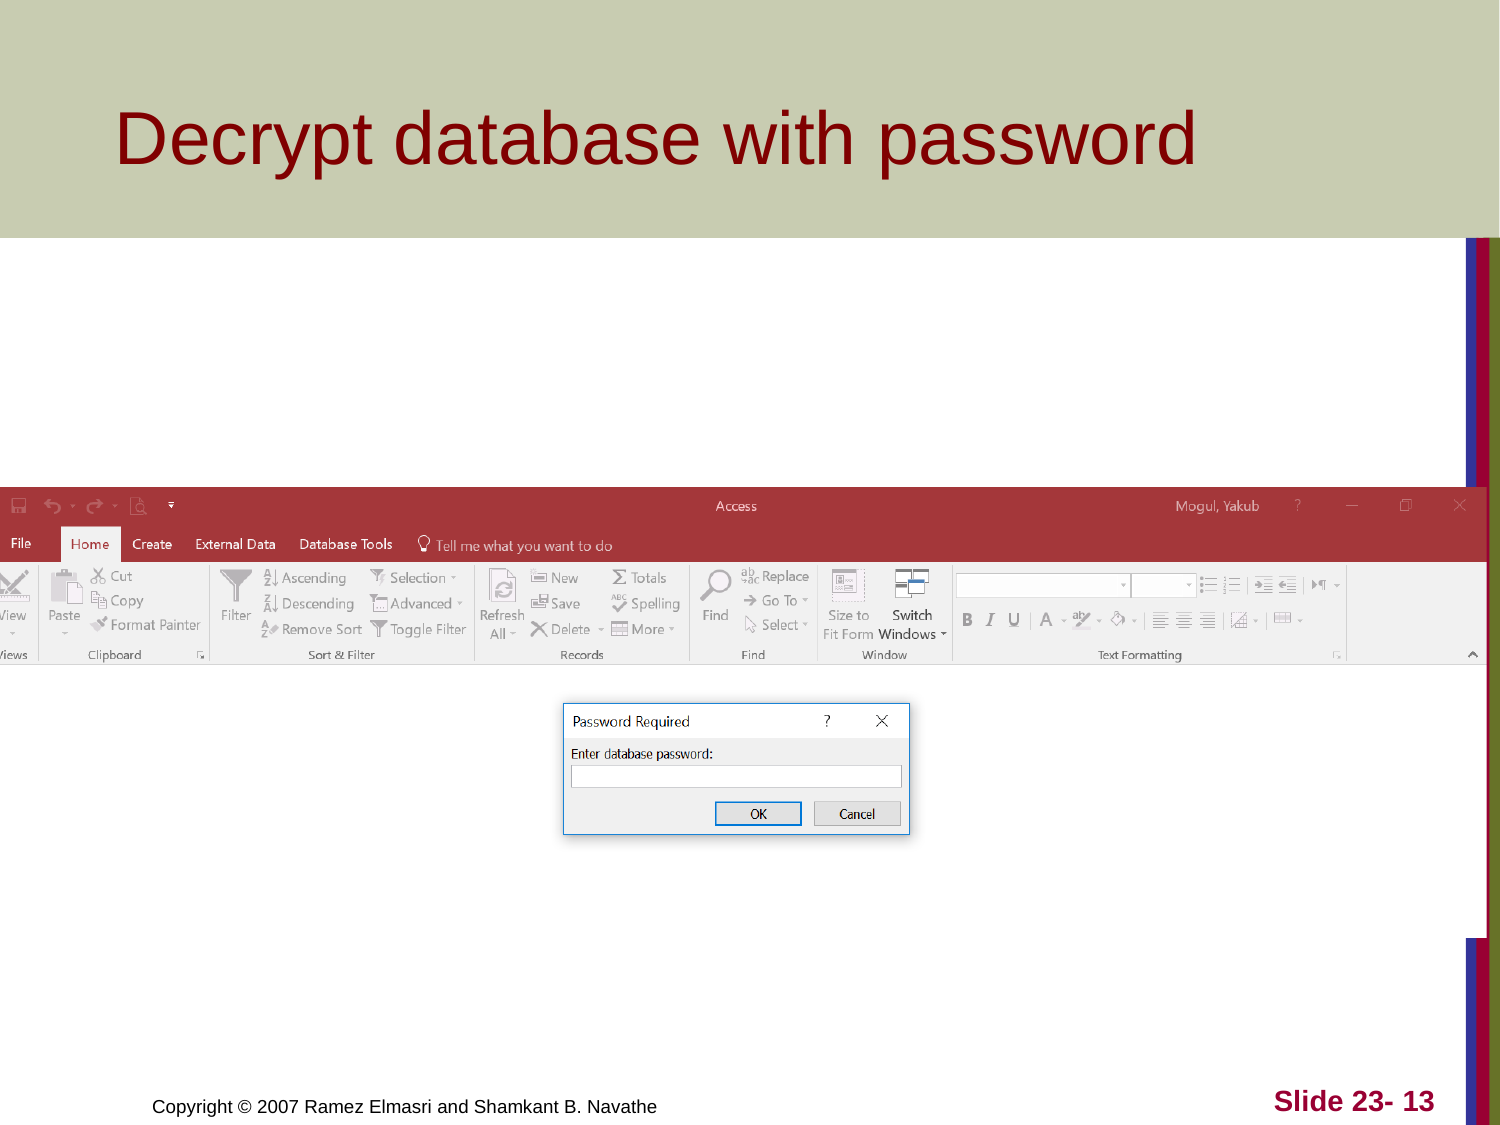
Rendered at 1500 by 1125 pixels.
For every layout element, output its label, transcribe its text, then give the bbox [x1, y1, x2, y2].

slide_number Slide 23- 13 [1137, 1050, 1450, 1125]
picture [0, 487, 1487, 938]
title Decrypt database with password [99, 0, 1375, 188]
